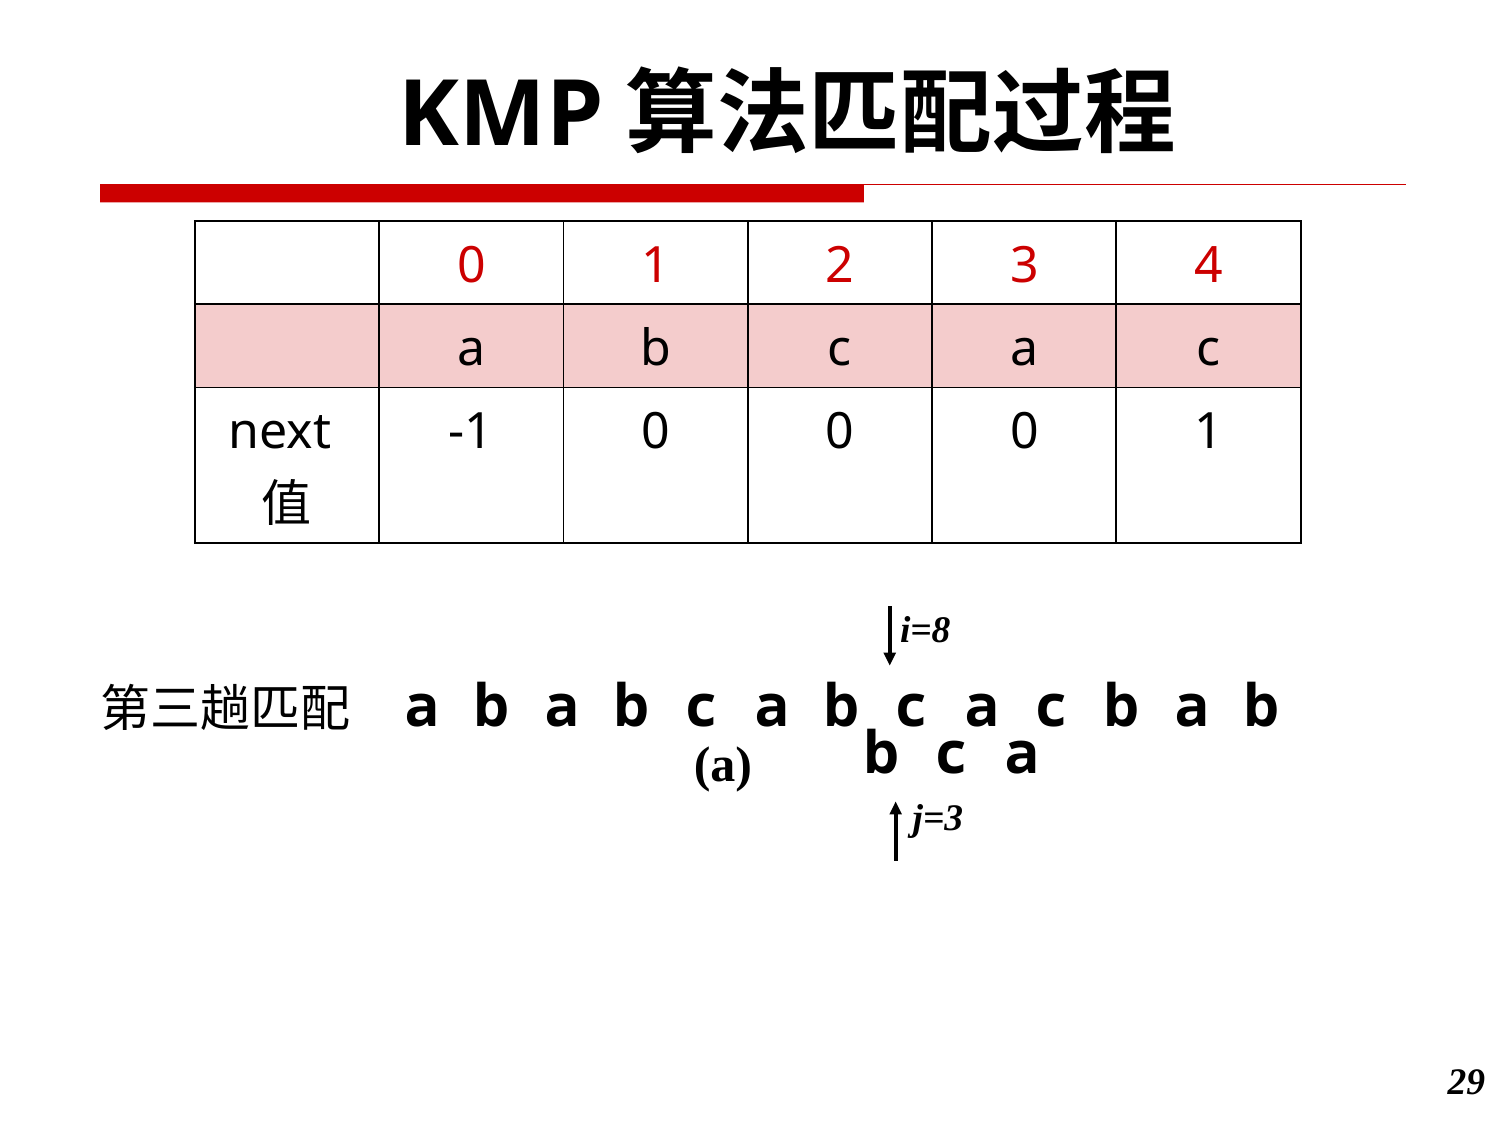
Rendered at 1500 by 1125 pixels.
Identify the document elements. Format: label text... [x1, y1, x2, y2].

table_header 4 [1117, 222, 1300, 303]
text_box 29 [1400, 1072, 1500, 1110]
table_cell 0 [564, 388, 747, 542]
table_cell next值 [196, 388, 378, 542]
table_header 2 [749, 222, 931, 303]
table_cell -1 [380, 388, 563, 542]
table_cell 1 [1117, 388, 1300, 542]
table_cell c [1117, 305, 1300, 387]
table_cell c [749, 305, 931, 387]
table_cell a [380, 305, 563, 387]
table_header 1 [564, 222, 747, 303]
table_cell 0 [933, 388, 1115, 542]
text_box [878, 784, 1281, 861]
table_header [196, 222, 378, 303]
table_cell a [933, 305, 1115, 387]
table_cell 0 [749, 388, 931, 542]
table_header 3 [933, 222, 1115, 303]
text_box (a) [678, 723, 786, 799]
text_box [865, 597, 1009, 674]
table_cell b [564, 305, 747, 387]
table_cell [196, 305, 378, 387]
text_box KMP算法匹配过程 [93, 46, 1482, 172]
table_header 0 [380, 222, 563, 303]
list 第三趟匹配 a b a b c a b c a c b a b b c a [62, 408, 1500, 1072]
